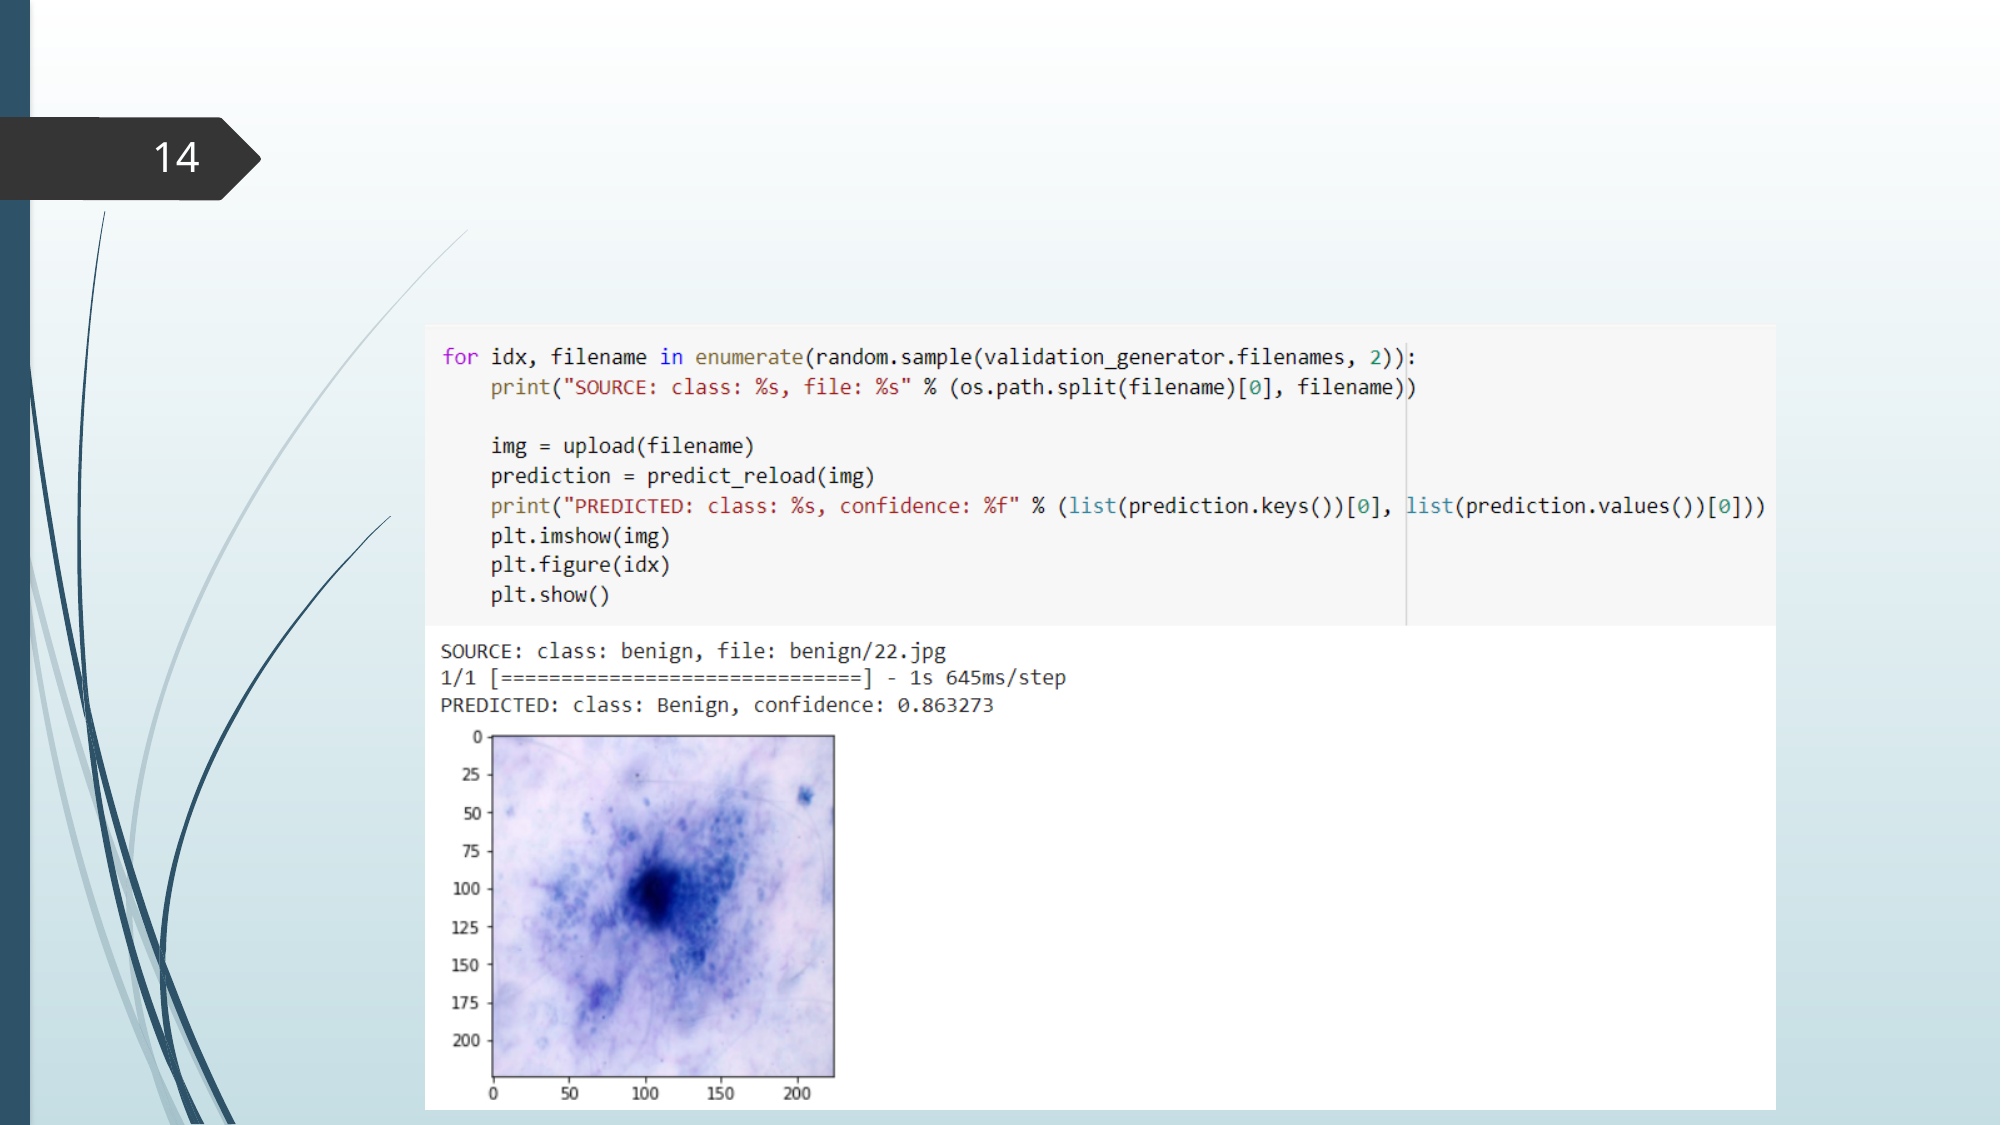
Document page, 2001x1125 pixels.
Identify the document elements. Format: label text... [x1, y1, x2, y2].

slide_number 14 [87, 129, 216, 190]
picture [425, 323, 1776, 1111]
